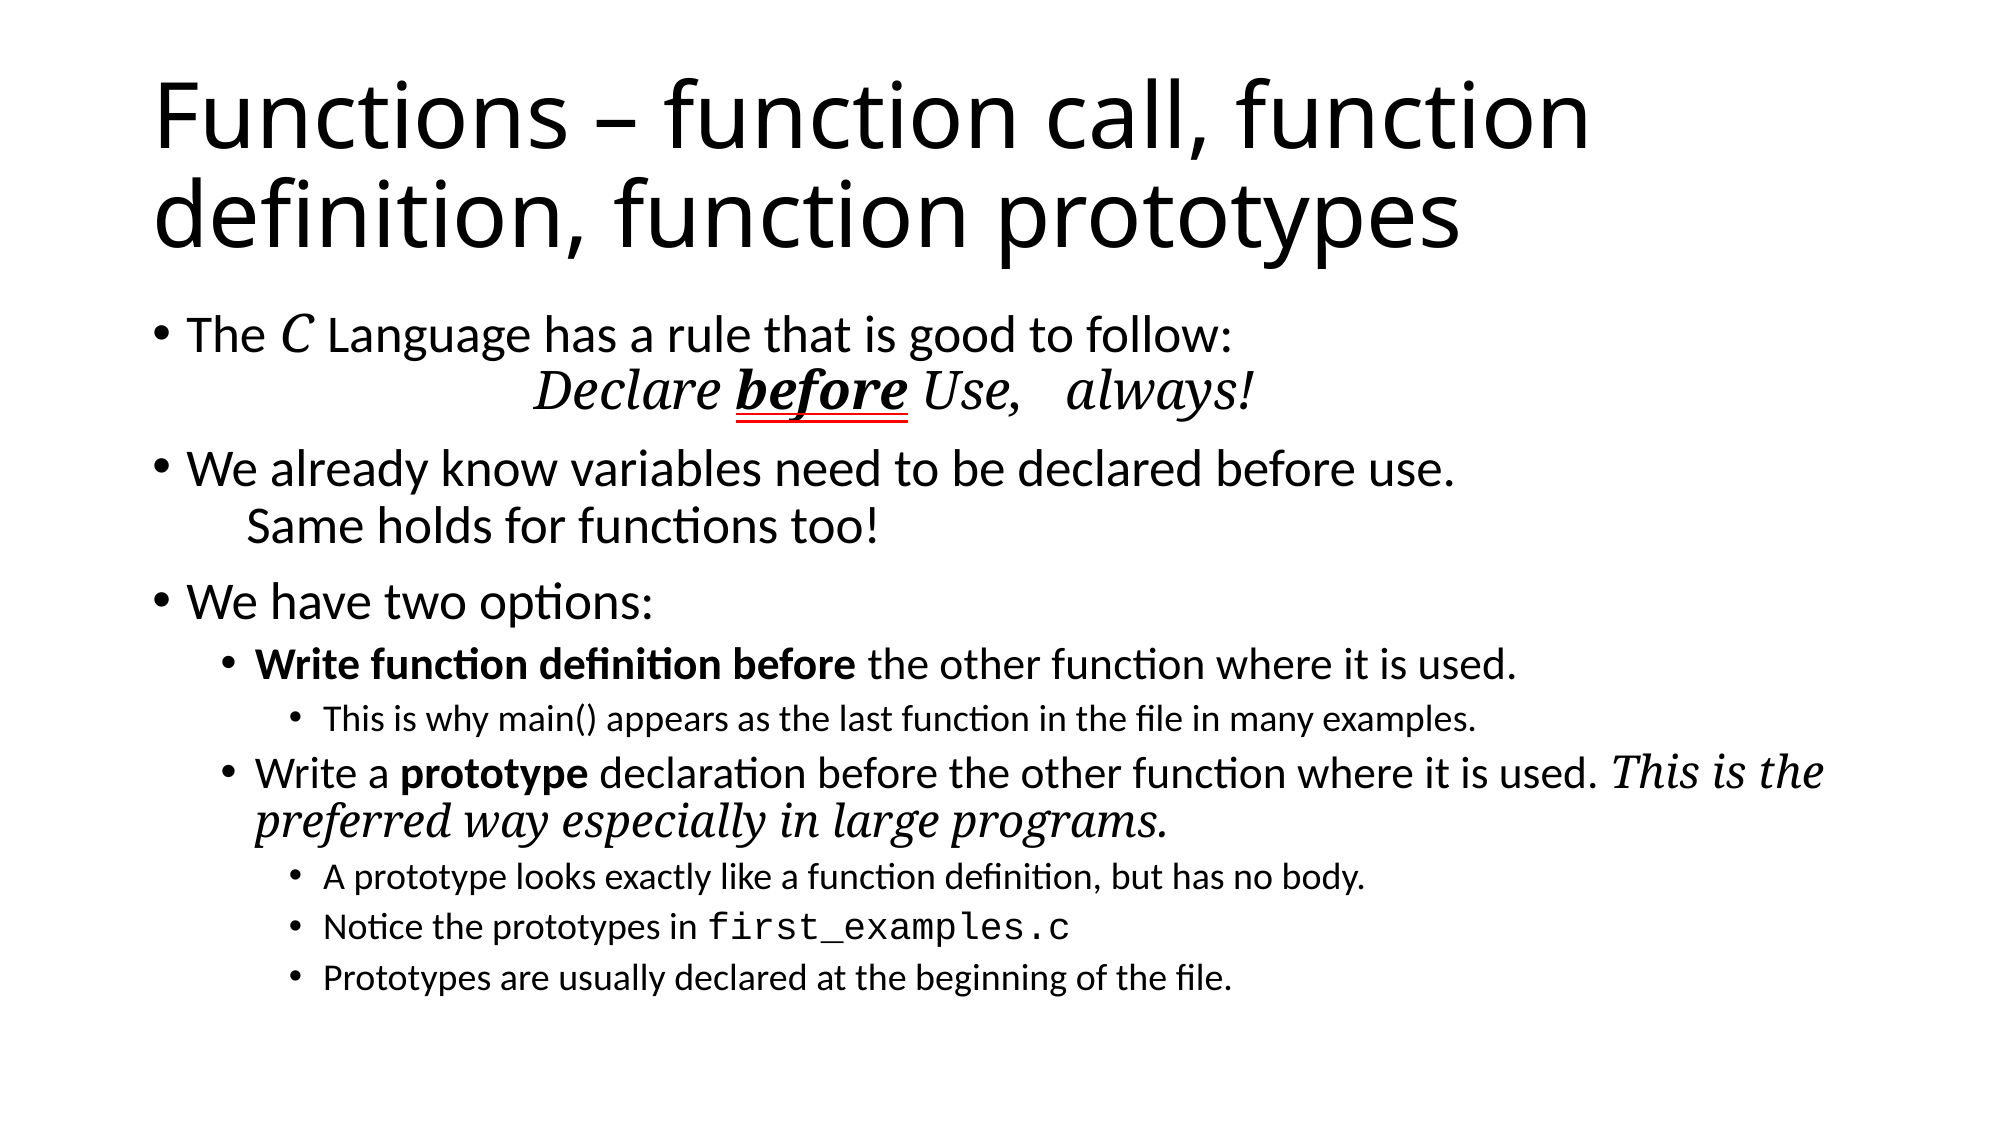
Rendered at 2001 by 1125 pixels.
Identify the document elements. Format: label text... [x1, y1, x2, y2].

title Functions – function call, function definition, function prototypes [137, 59, 1863, 278]
list The C Language has a rule that is good to follow: Declare before Use, always! We already know variables need to be declared before use. Same holds for functions too! We have two options: Write function definition before the other function where it is used. This is why main() appears as the last function in the file in many examples. Write a prototype declaration before the other function where it is used. This is the preferred way especially in large programs. A prototype looks exactly like a function definition, but has no body. Notice the prototypes in first_examples.c Prototypes are usually declared at the beginning of the file. [137, 299, 1863, 1014]
